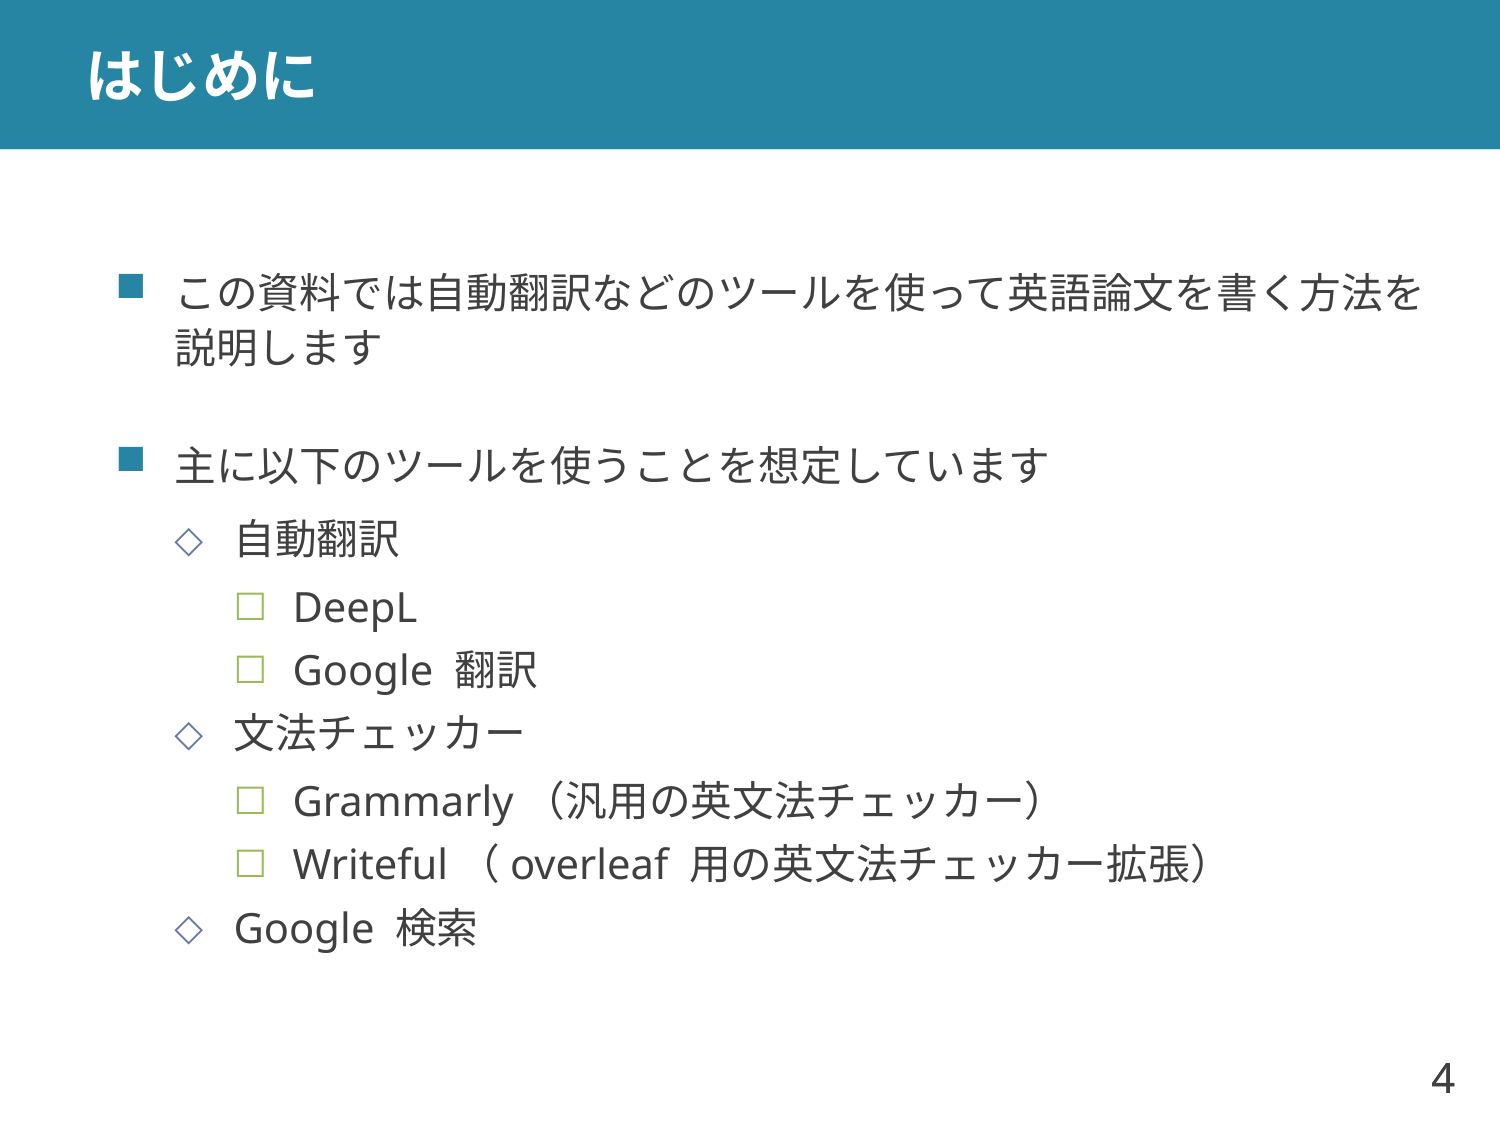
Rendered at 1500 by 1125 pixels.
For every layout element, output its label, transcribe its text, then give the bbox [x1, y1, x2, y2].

title はじめに [70, 0, 1500, 150]
list この資料では自動翻訳などのツールを使って英語論文を書く方法を説明します 主に以下のツールを使うことを想定しています 自動翻訳 DeepL Google 翻訳 文法チェッカー Grammarly（汎用の英文法チェッカー） Writeful（overleaf 用の英文法チェッカー拡張） Google 検索 [100, 178, 1459, 1036]
